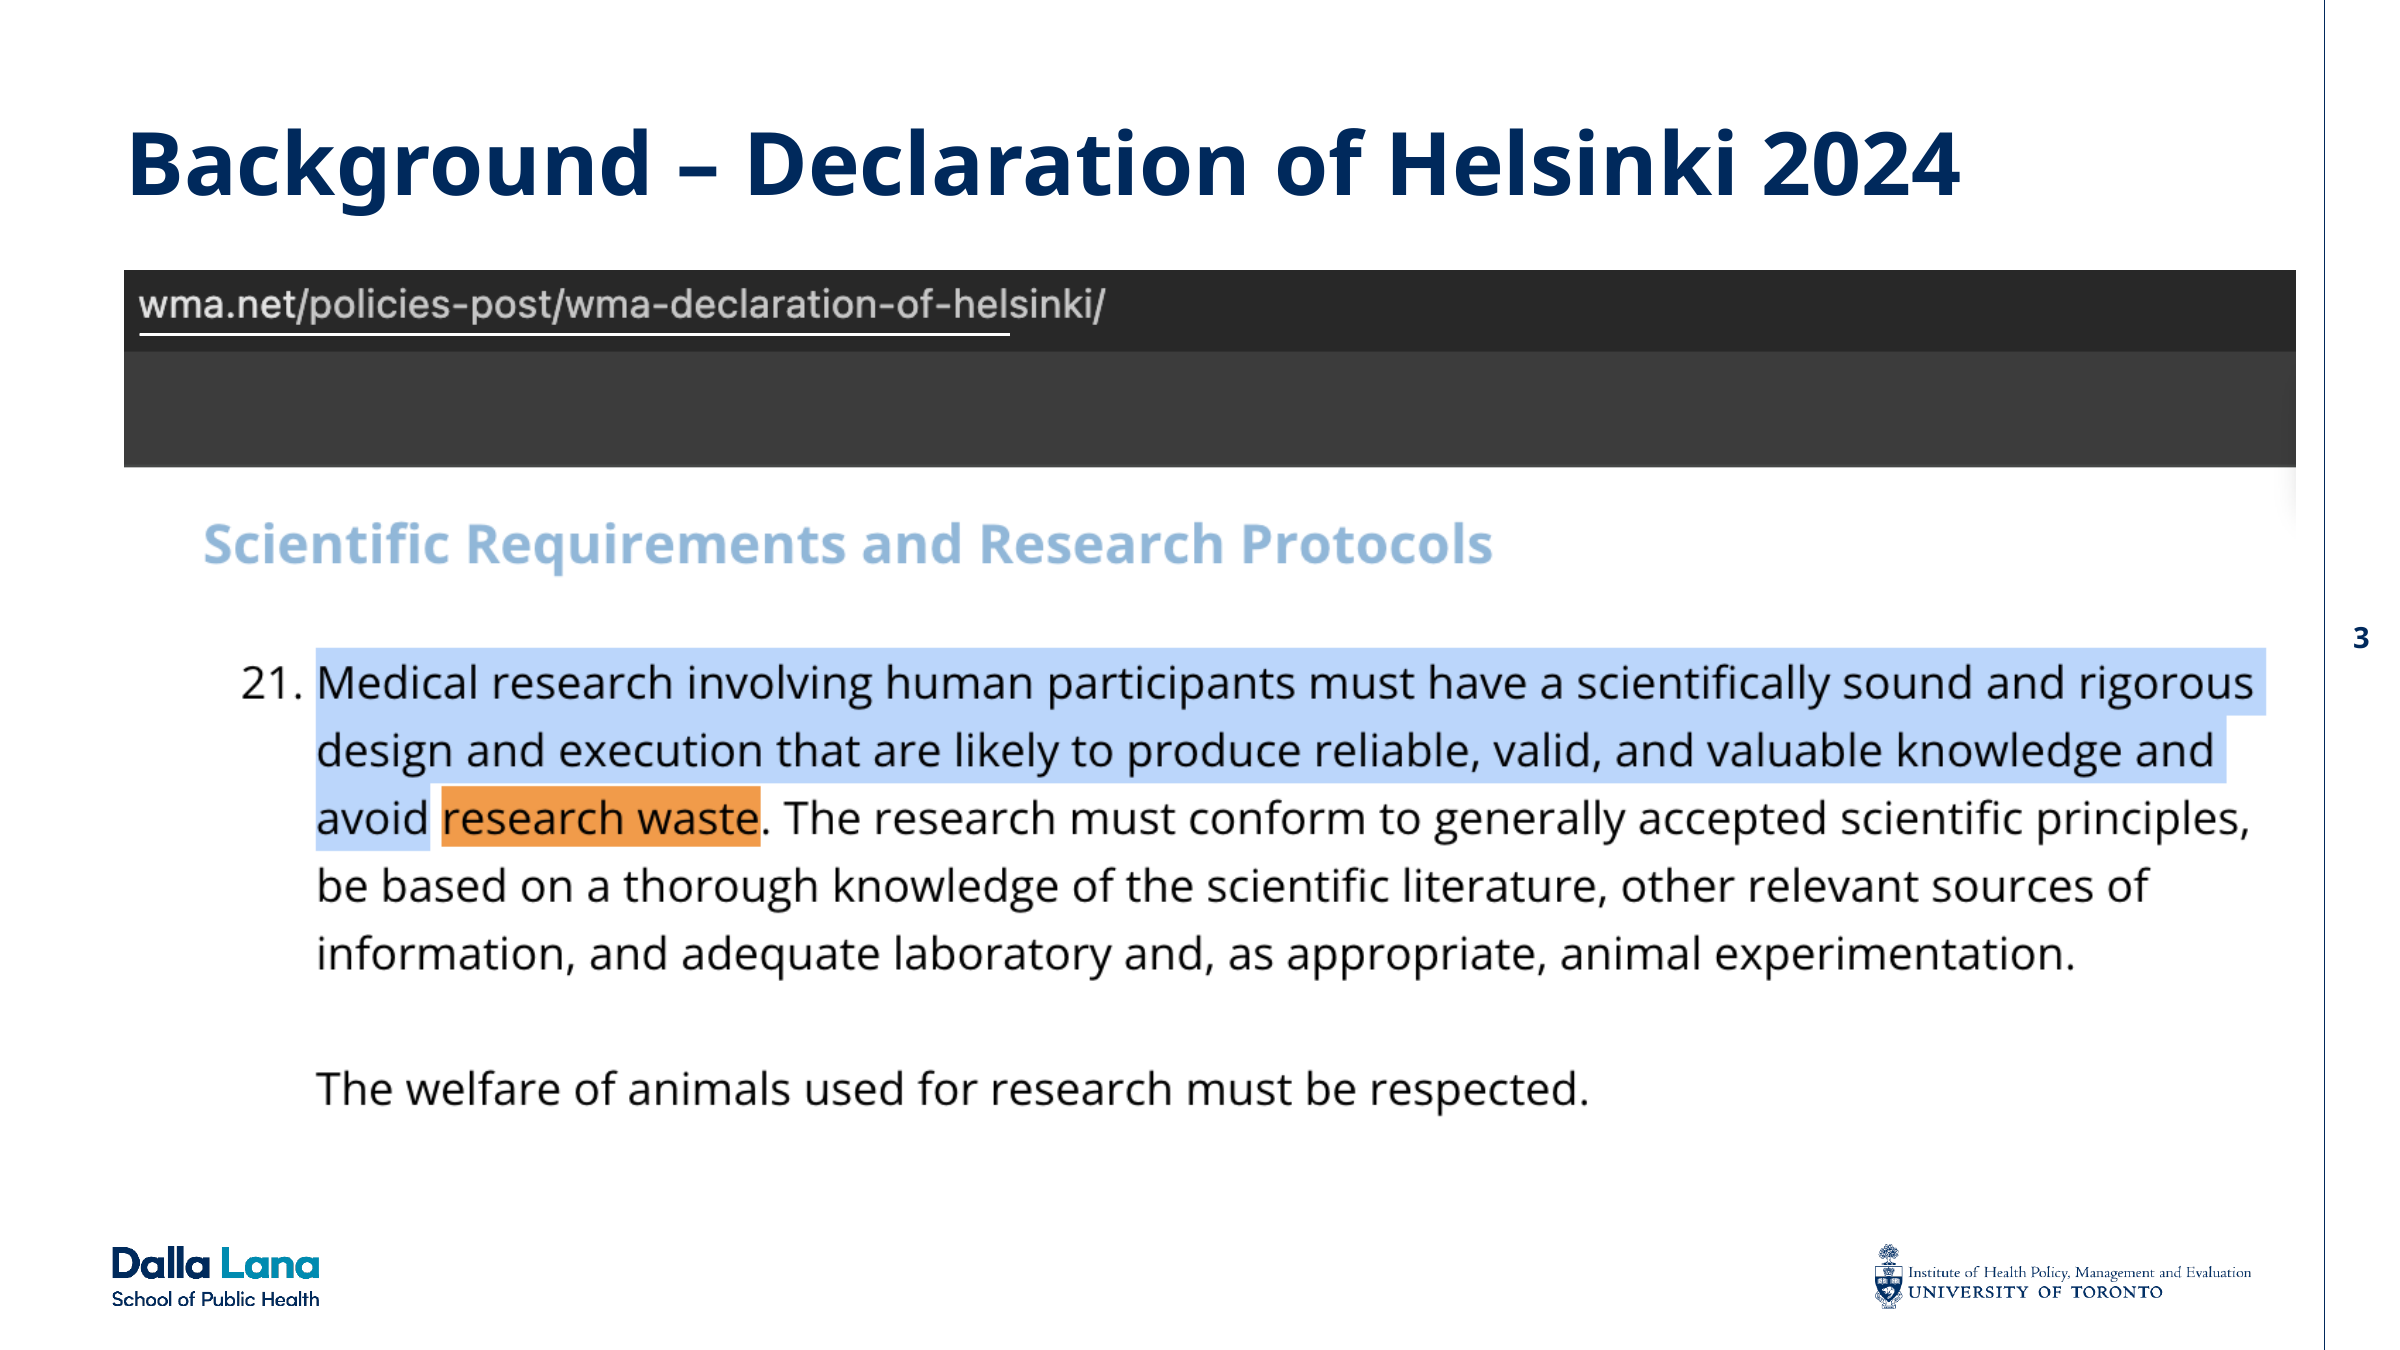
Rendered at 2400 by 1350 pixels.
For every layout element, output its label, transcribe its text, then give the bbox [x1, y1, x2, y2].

picture [112, 1246, 319, 1306]
picture [1875, 1244, 2251, 1309]
picture [123, 269, 2296, 1171]
picture [253, 1263, 261, 1272]
slide_number 3 [2340, 619, 2384, 655]
picture [303, 1263, 312, 1272]
title Background – Declaration of Helsinki 2024 [110, 99, 2290, 222]
